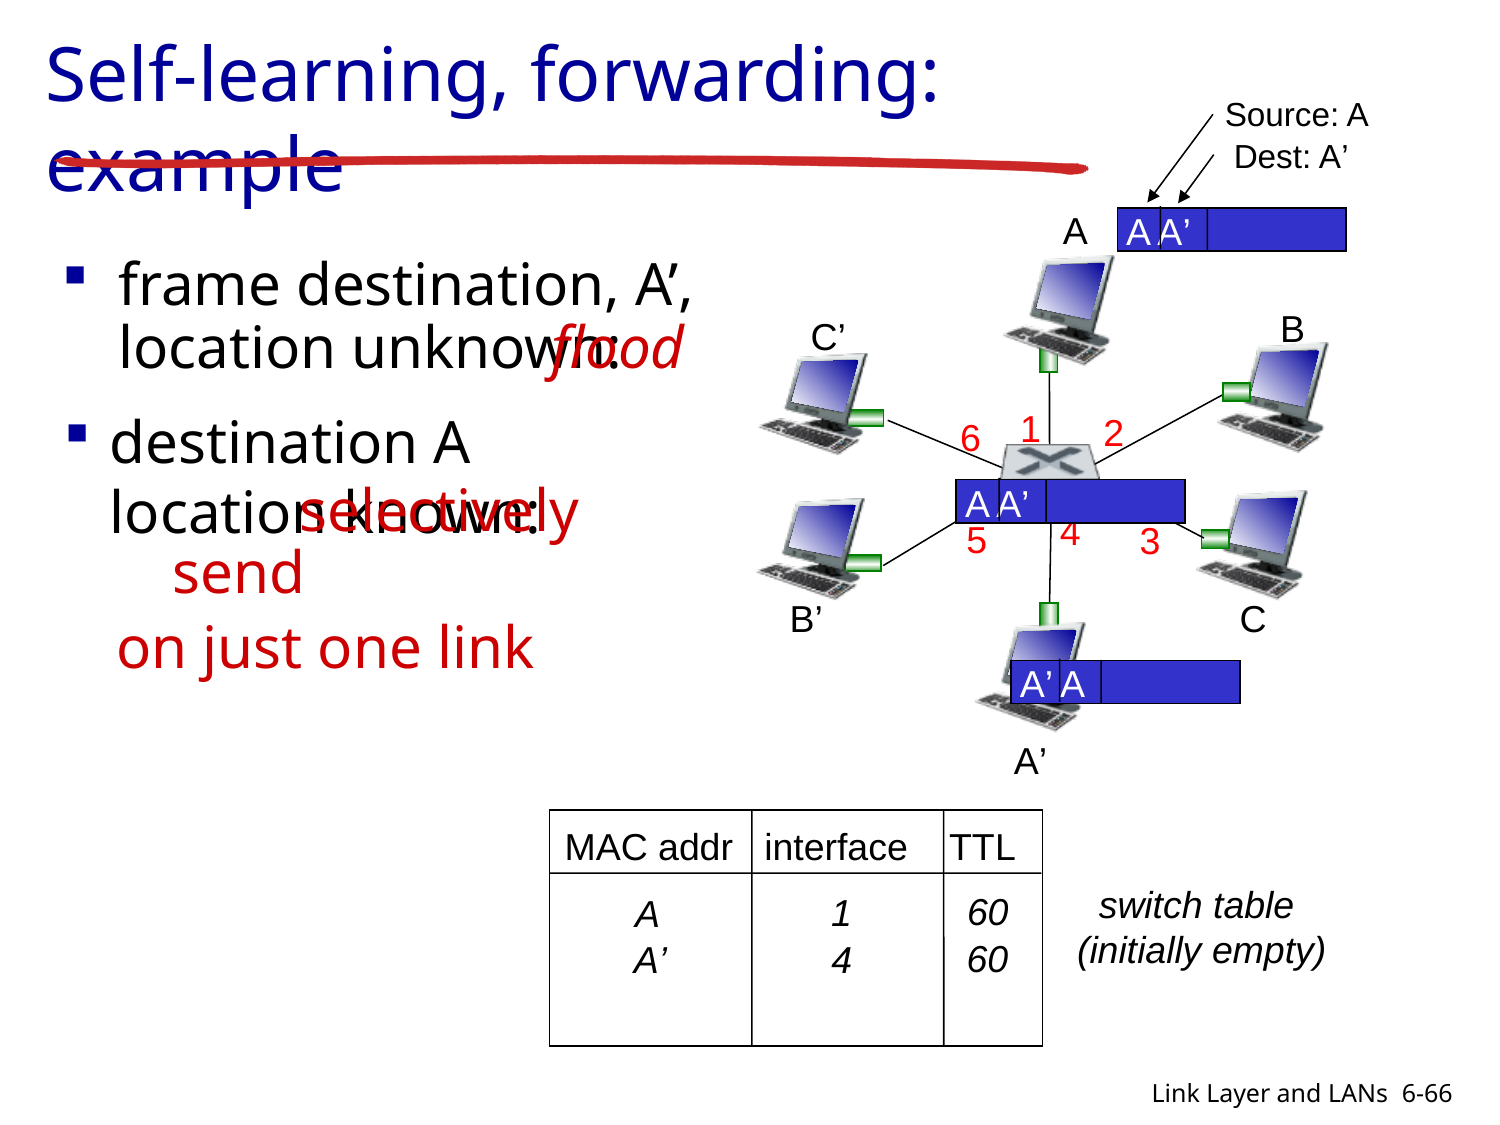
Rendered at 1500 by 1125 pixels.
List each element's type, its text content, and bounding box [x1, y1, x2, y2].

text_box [1005, 652, 1241, 715]
title Self-learning, forwarding: example [30, 23, 1263, 211]
text_box flood [537, 303, 700, 388]
text_box selectively send on just one link [101, 473, 714, 561]
picture [50, 150, 1101, 180]
list frame destination, A’, location unknown: [46, 247, 711, 403]
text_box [618, 880, 1025, 928]
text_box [950, 472, 1186, 534]
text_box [617, 927, 1024, 990]
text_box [547, 809, 1043, 1048]
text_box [730, 199, 1332, 791]
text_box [1111, 200, 1347, 262]
slide_number 6-66 [1387, 1069, 1478, 1115]
text_box switch table (initially empty) [1062, 873, 1342, 979]
text_box destination A location known: [49, 397, 713, 553]
footer Link Layer and LANs [1045, 1069, 1404, 1110]
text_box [1147, 85, 1386, 204]
